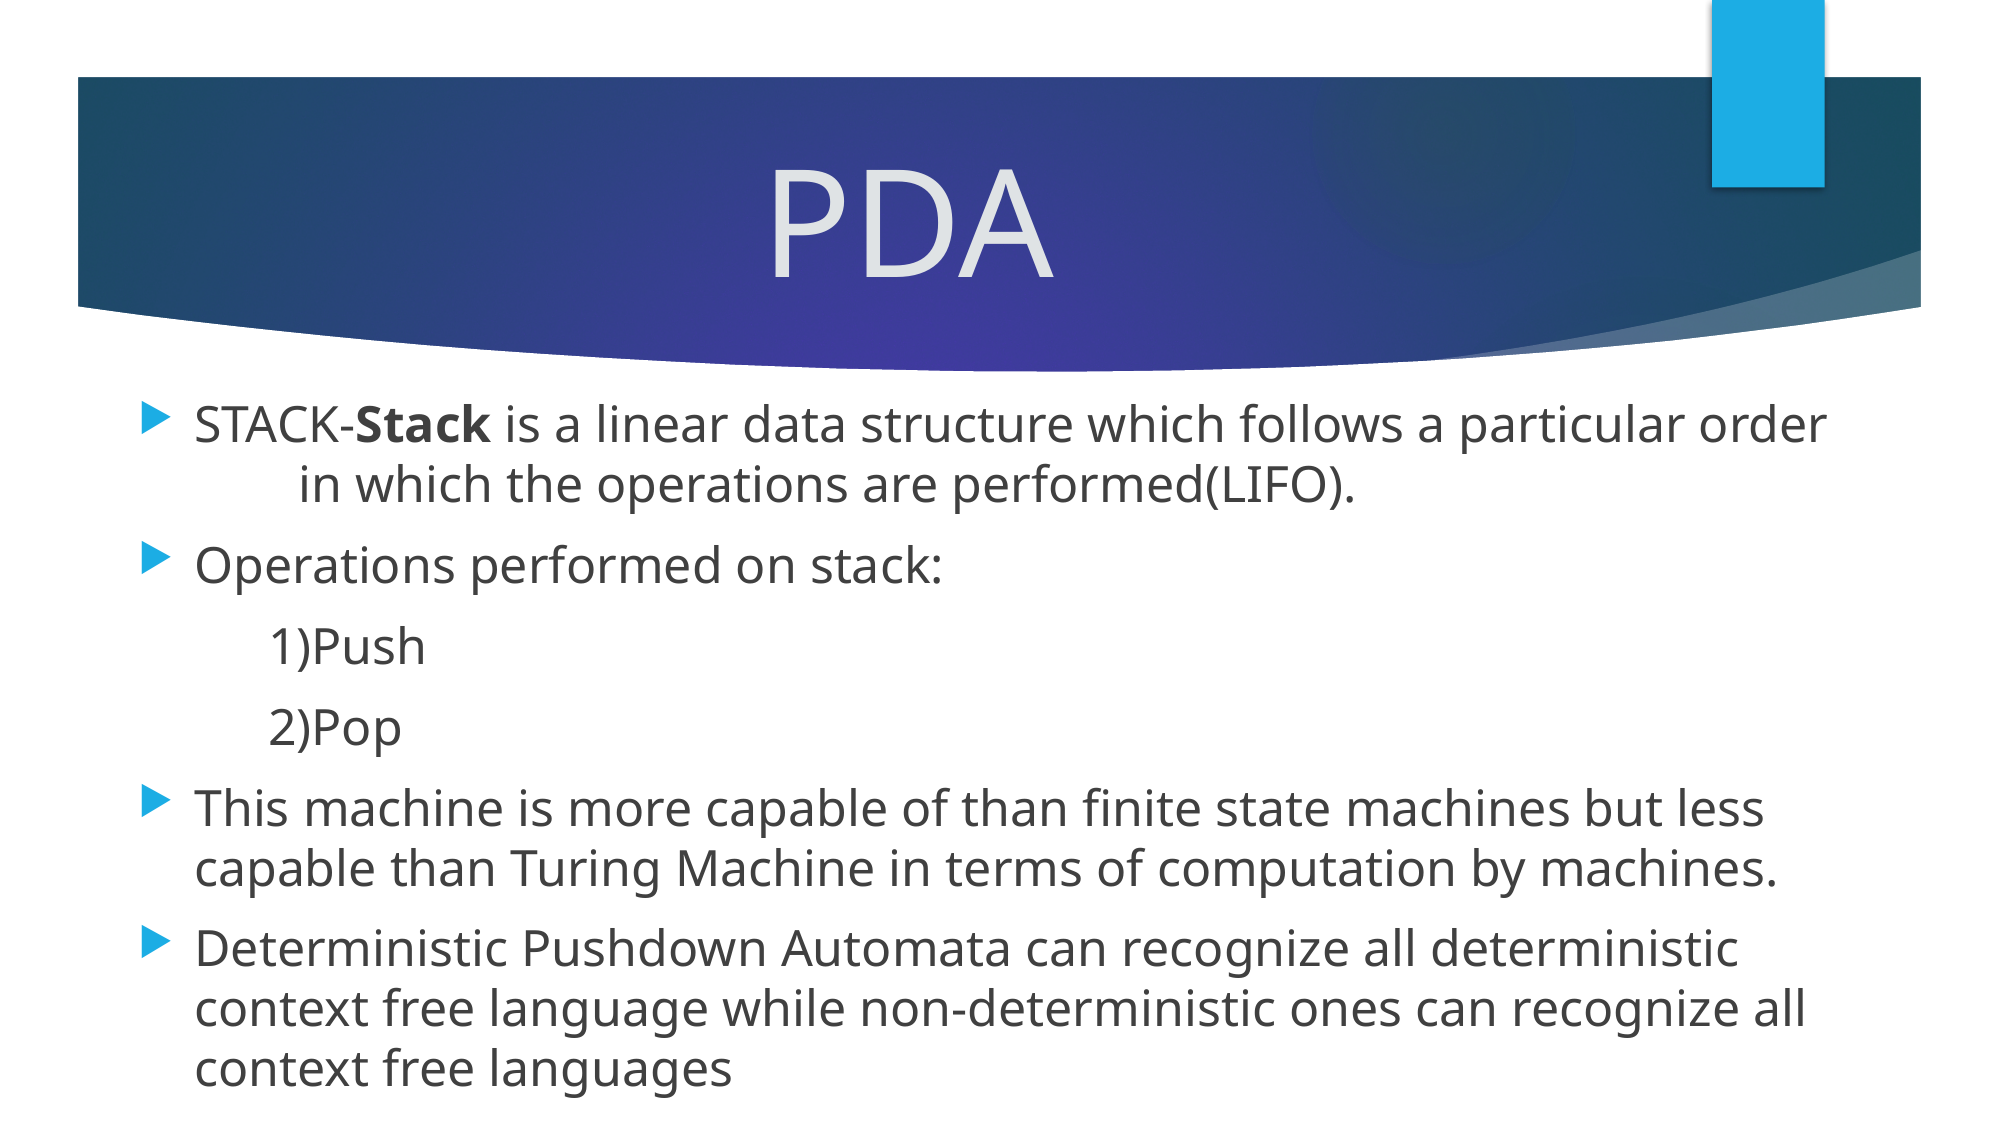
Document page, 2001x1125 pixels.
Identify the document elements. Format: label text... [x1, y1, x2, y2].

title PDA [189, 159, 1627, 276]
list STACK-Stack is a linear data structure which follows a particular order in which the operations are performed(LIFO). Operations performed on stack: 1)Push 2)Pop This machine is more capable of than finite state machines but less capable than Turing Machine in terms of computation by machines. Deterministic Pushdown Automata can recognize all deterministic context free language while non-deterministic ones can recognize all context free languages [123, 385, 1863, 1039]
